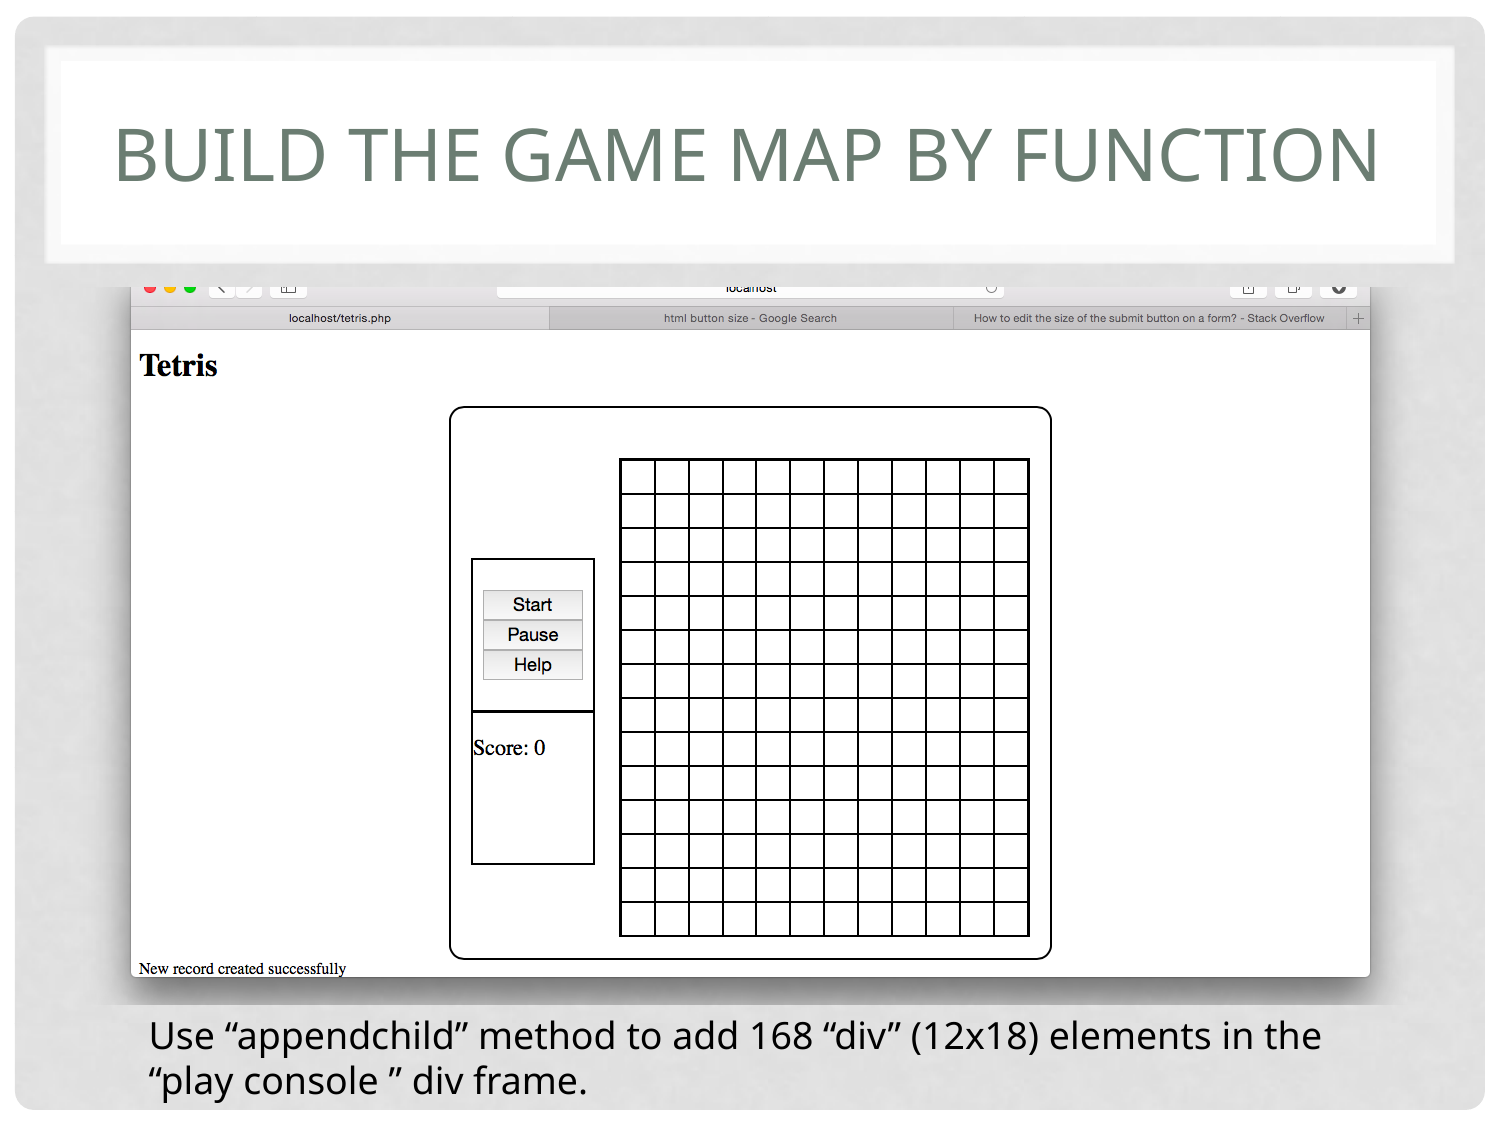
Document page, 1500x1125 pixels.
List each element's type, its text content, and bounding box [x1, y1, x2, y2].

text_box Use “appendchild” method to add 168 “div” (12x18) elements in the “play console ” div frame. [133, 1006, 1425, 1110]
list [74, 287, 1426, 1006]
title Build the game map by function [69, 66, 1425, 238]
